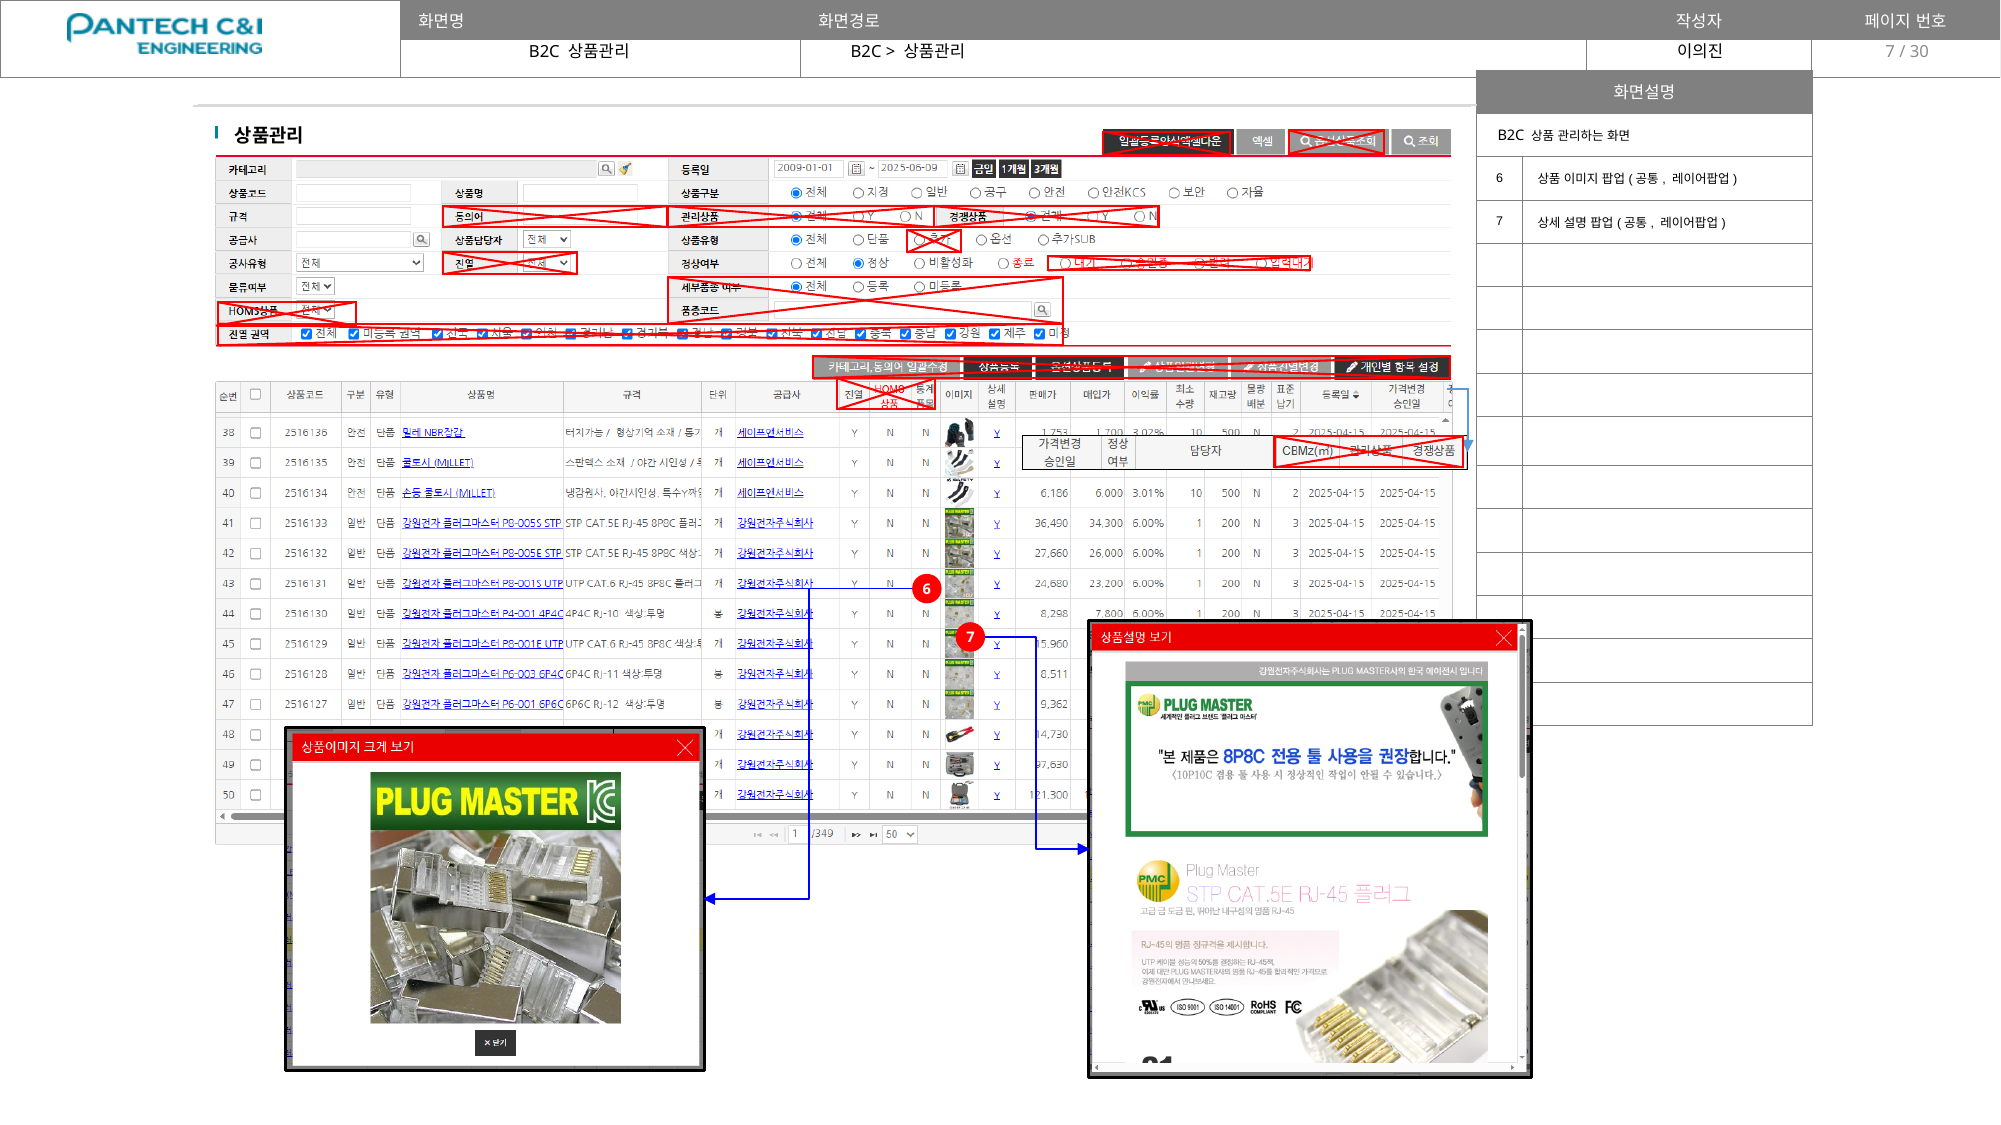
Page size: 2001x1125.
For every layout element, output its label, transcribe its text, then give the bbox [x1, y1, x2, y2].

picture [287, 728, 703, 1069]
table_cell [1523, 596, 1812, 638]
table_header 화면설명 [1477, 71, 1812, 113]
table_cell B2C 상품 관리하는 화면 [1477, 114, 1812, 156]
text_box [702, 588, 913, 899]
table_cell 6 [1477, 157, 1522, 200]
slide_number 7 [1814, 33, 2000, 70]
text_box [198, 105, 1477, 850]
table_cell 상품 이미지 팝업(공통, 레이어팝업) [1523, 157, 1812, 200]
table_cell [1523, 374, 1812, 416]
table_cell [1477, 417, 1522, 465]
table_cell [1523, 244, 1812, 286]
table_cell [1523, 509, 1812, 552]
table_cell [1523, 553, 1812, 595]
text_box B2C 상품관리 [514, 33, 835, 68]
table_cell [1477, 244, 1522, 286]
table_cell [1477, 466, 1522, 508]
table_cell [1523, 466, 1812, 508]
table_cell [1523, 330, 1812, 373]
table_cell [1523, 287, 1812, 329]
text_box B2C > 상품관리 [835, 33, 1158, 68]
table_cell [1533, 683, 1812, 725]
table_cell [1477, 287, 1522, 329]
table_cell [1533, 639, 1812, 682]
table_cell [1477, 509, 1522, 552]
table_cell 7 [1477, 201, 1522, 243]
table_cell [1477, 330, 1522, 373]
table_cell 상세 설명 팝업(공통, 레이어팝업) [1523, 201, 1812, 243]
picture [67, 13, 262, 54]
table_cell [1477, 374, 1522, 416]
table_cell [1523, 417, 1812, 465]
picture [67, 13, 75, 20]
table_cell [1477, 596, 1522, 619]
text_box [985, 636, 1090, 850]
picture [1089, 622, 1530, 1076]
table_cell [1477, 553, 1522, 595]
